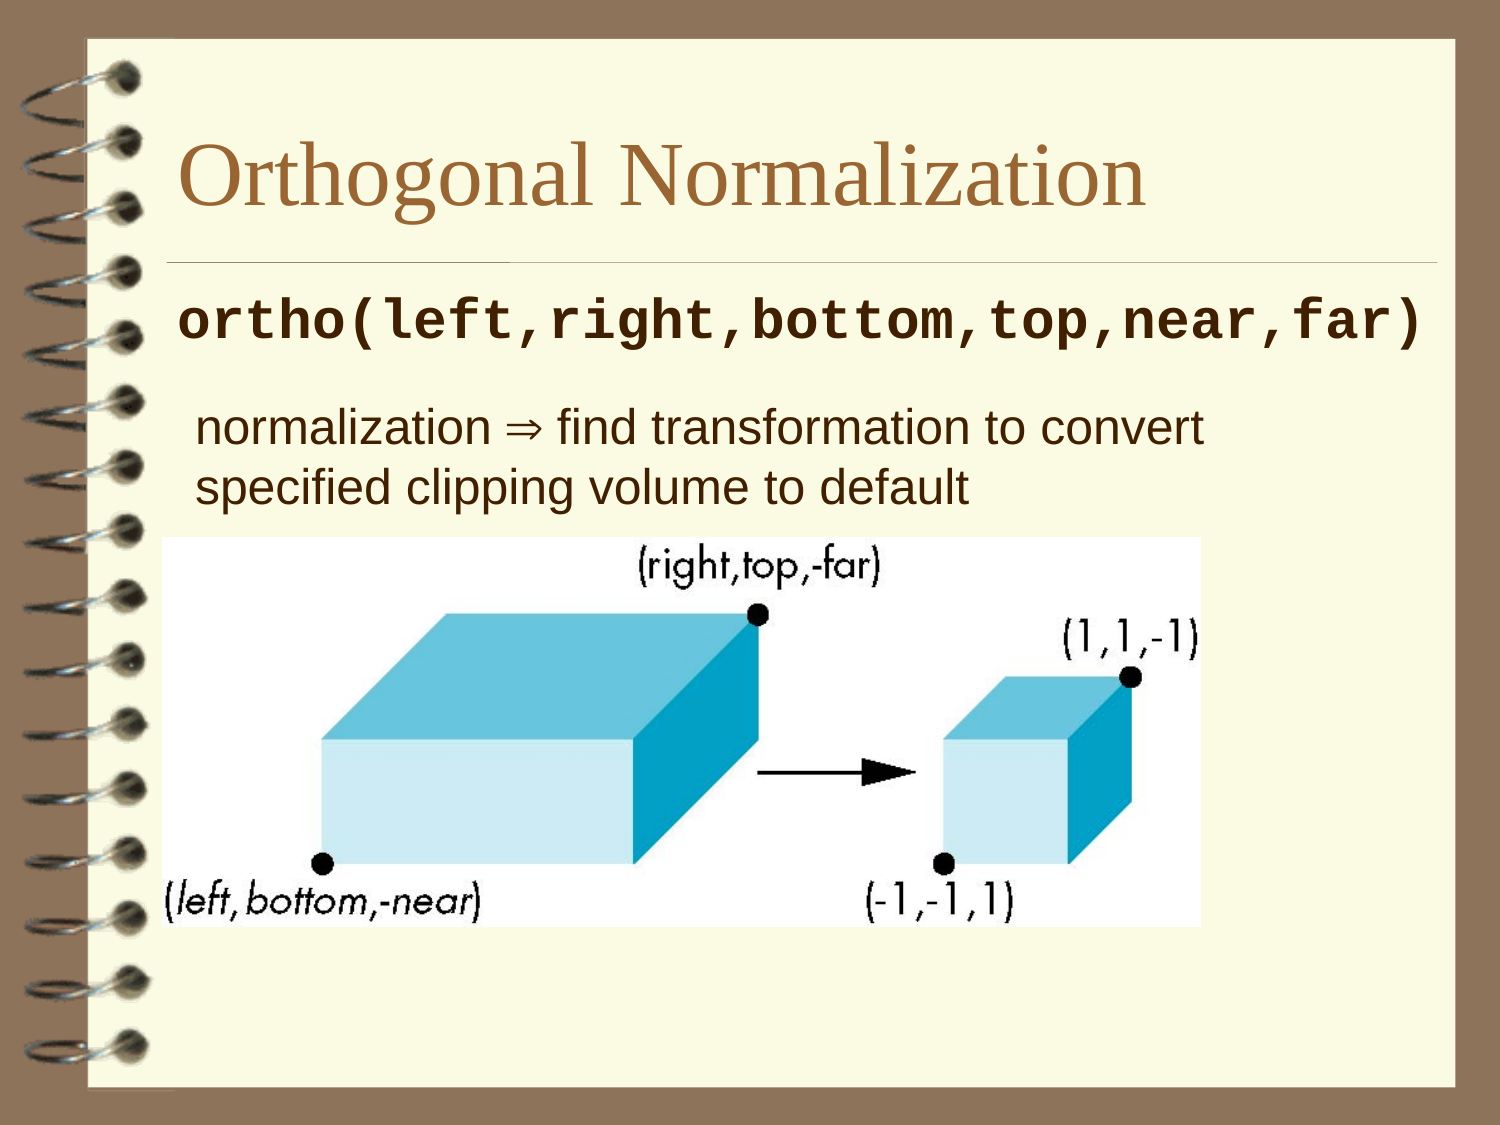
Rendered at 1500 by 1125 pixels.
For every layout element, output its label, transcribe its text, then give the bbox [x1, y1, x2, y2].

text_box ortho(left,right,bottom,top,near,far) [162, 274, 1457, 1038]
text_box normalization  find transformation to convert specified clipping volume to default [180, 387, 1220, 523]
picture [0, 0, 1201, 1125]
title Orthogonal Normalization [162, 75, 1438, 263]
